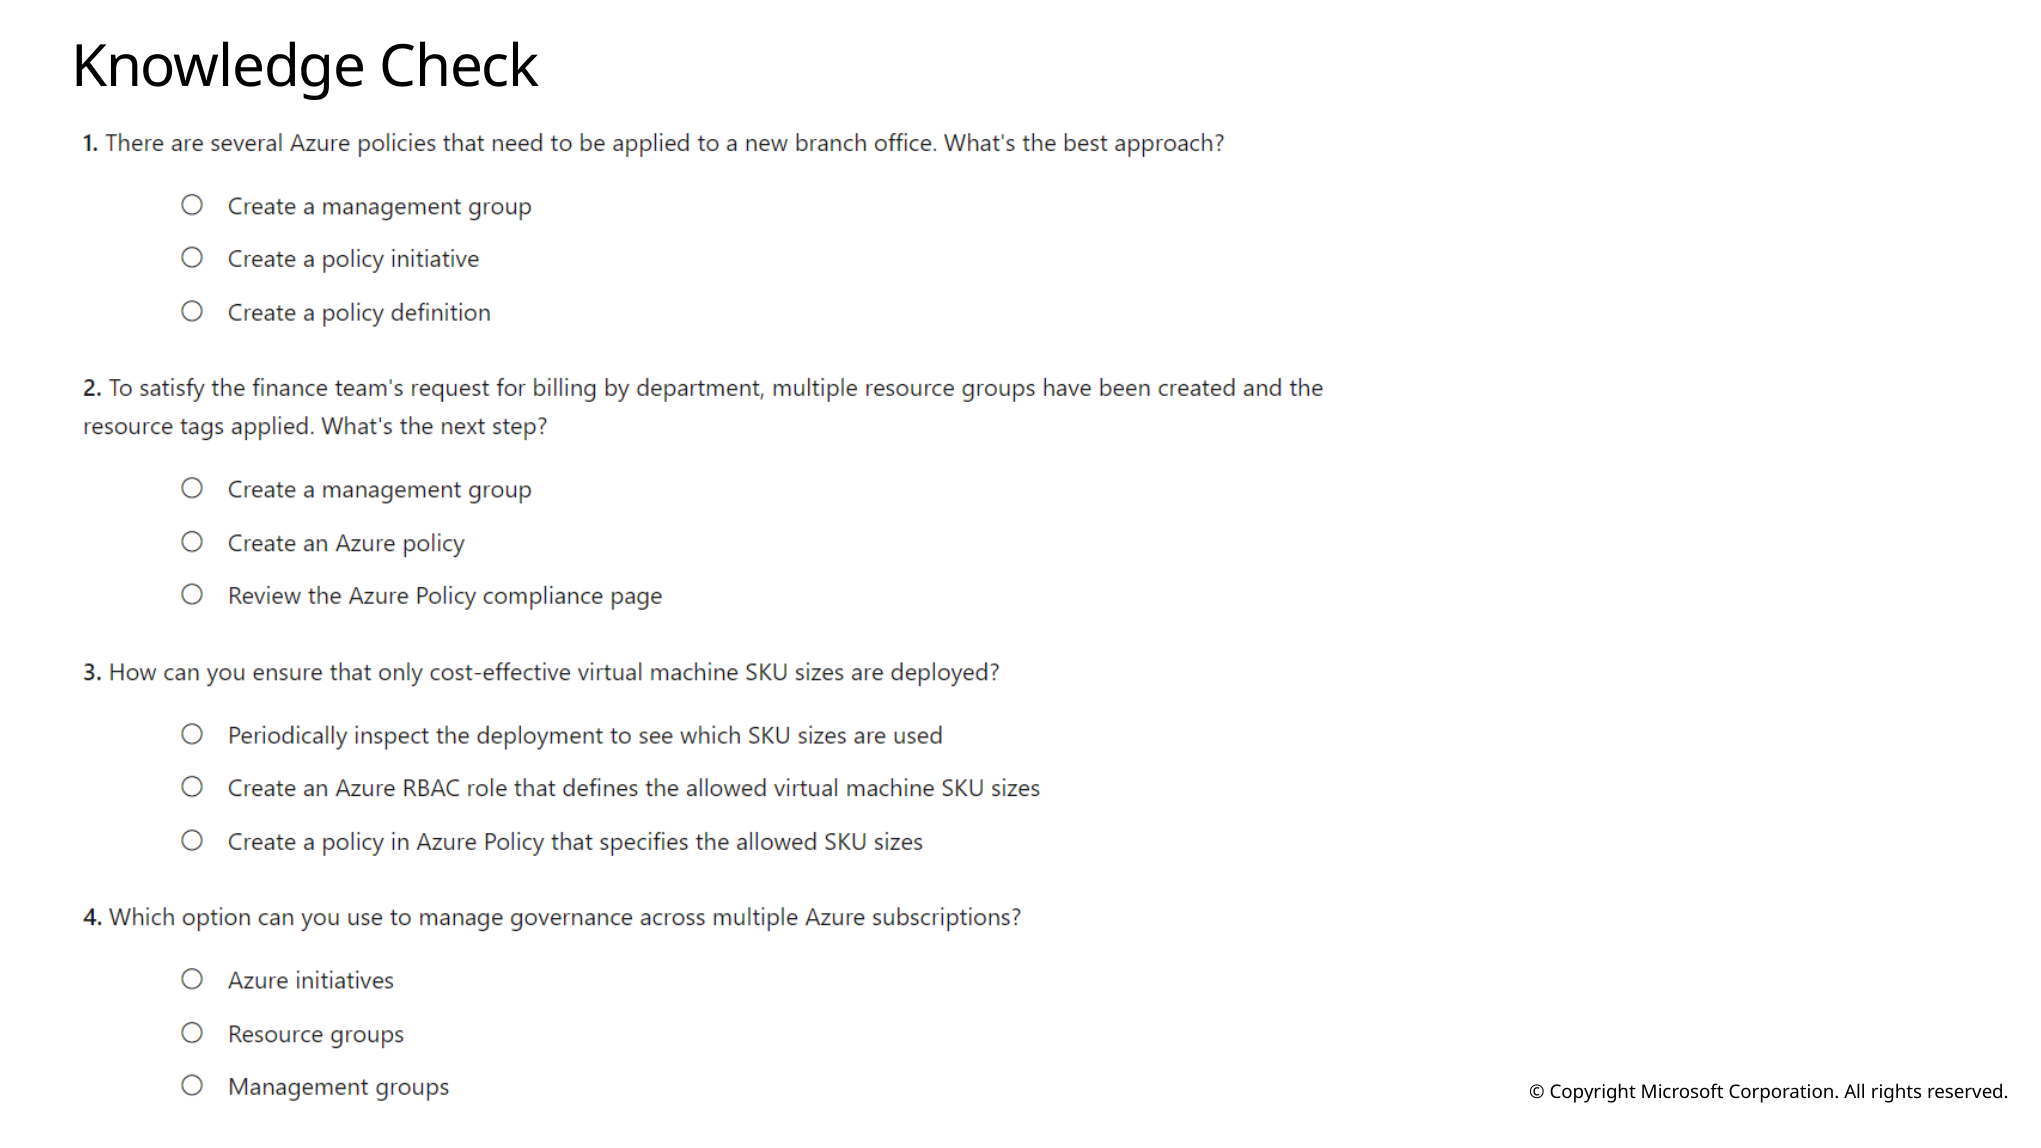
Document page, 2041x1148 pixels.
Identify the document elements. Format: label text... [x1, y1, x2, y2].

picture [70, 125, 1332, 1115]
title Knowledge Check [70, 31, 1970, 100]
